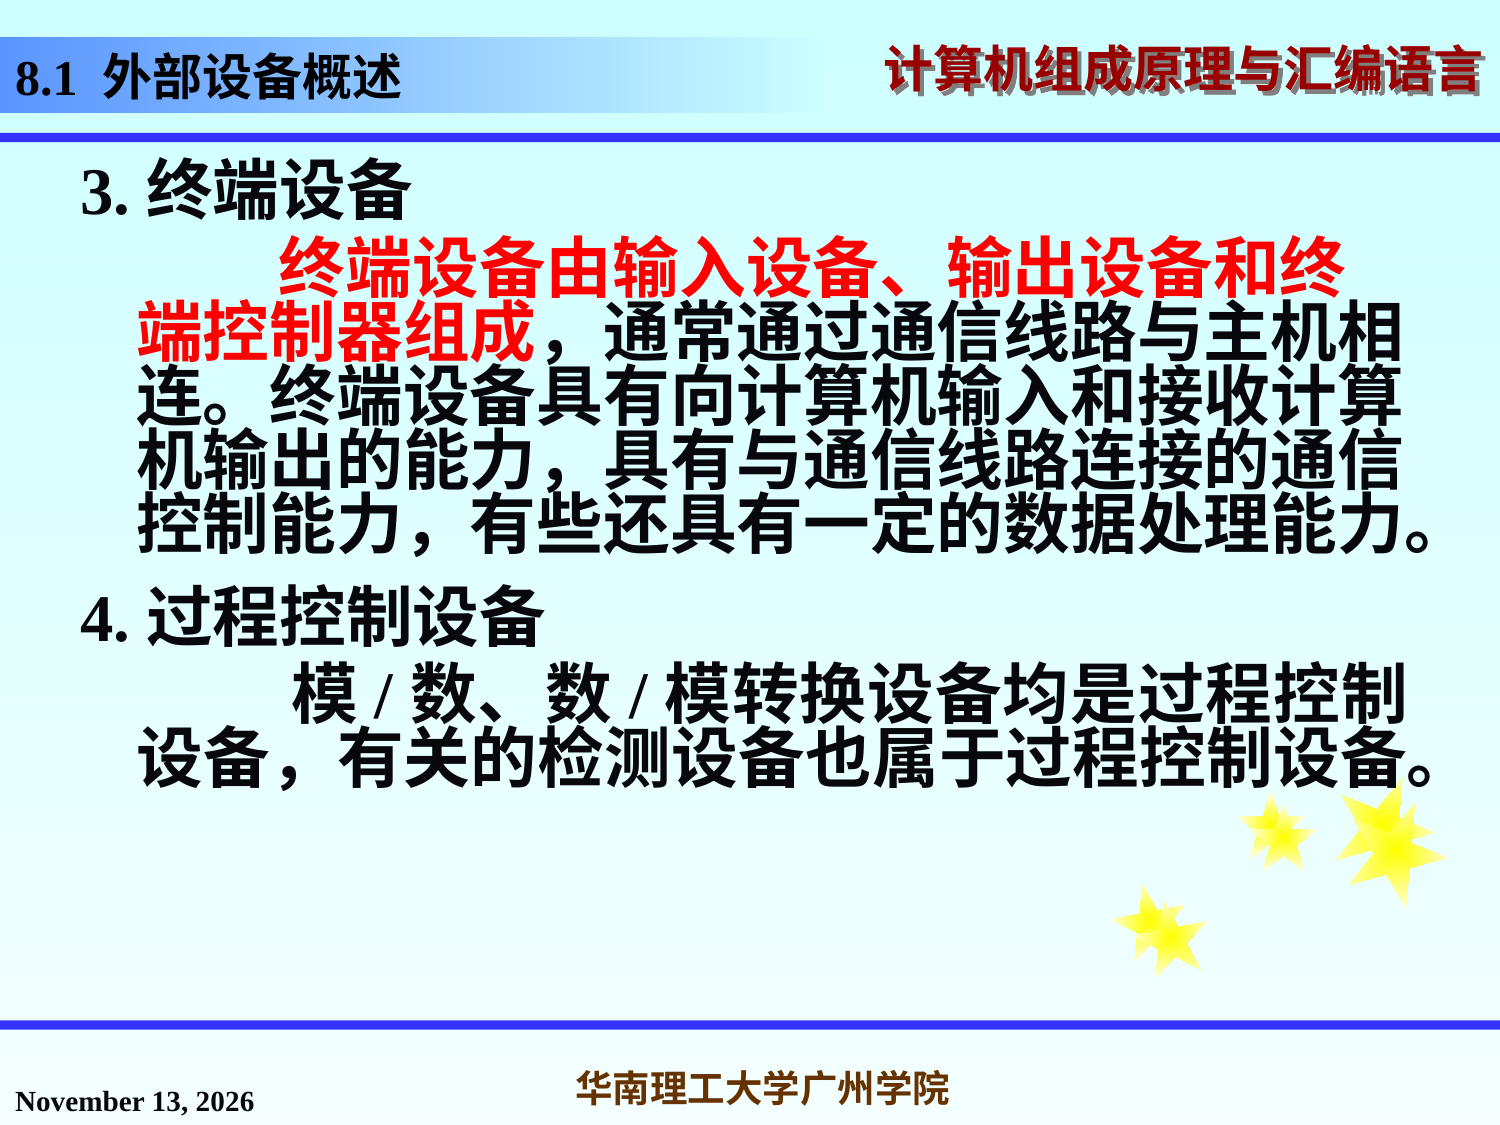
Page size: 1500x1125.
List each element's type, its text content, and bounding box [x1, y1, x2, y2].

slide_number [0, 1050, 337, 1125]
footer 华南理工大学广州学院 [525, 1063, 1000, 1125]
title 8.1 外部设备概述 [0, 37, 825, 113]
list 3.终端设备 终端设备由输入设备、输出设备和终端控制器组成，通常通过通信线路与主机相连。终端设备具有向计算机输入和接收计算机输出的能力，具有与通信线路连接的通信控制能力，有些还具有一定的数据处理能力。 4.过程控制设备 模/数、数/模转换设备均是过程控制设备，有关的检测设备也属于过程控制设备。 [64, 140, 1424, 1063]
